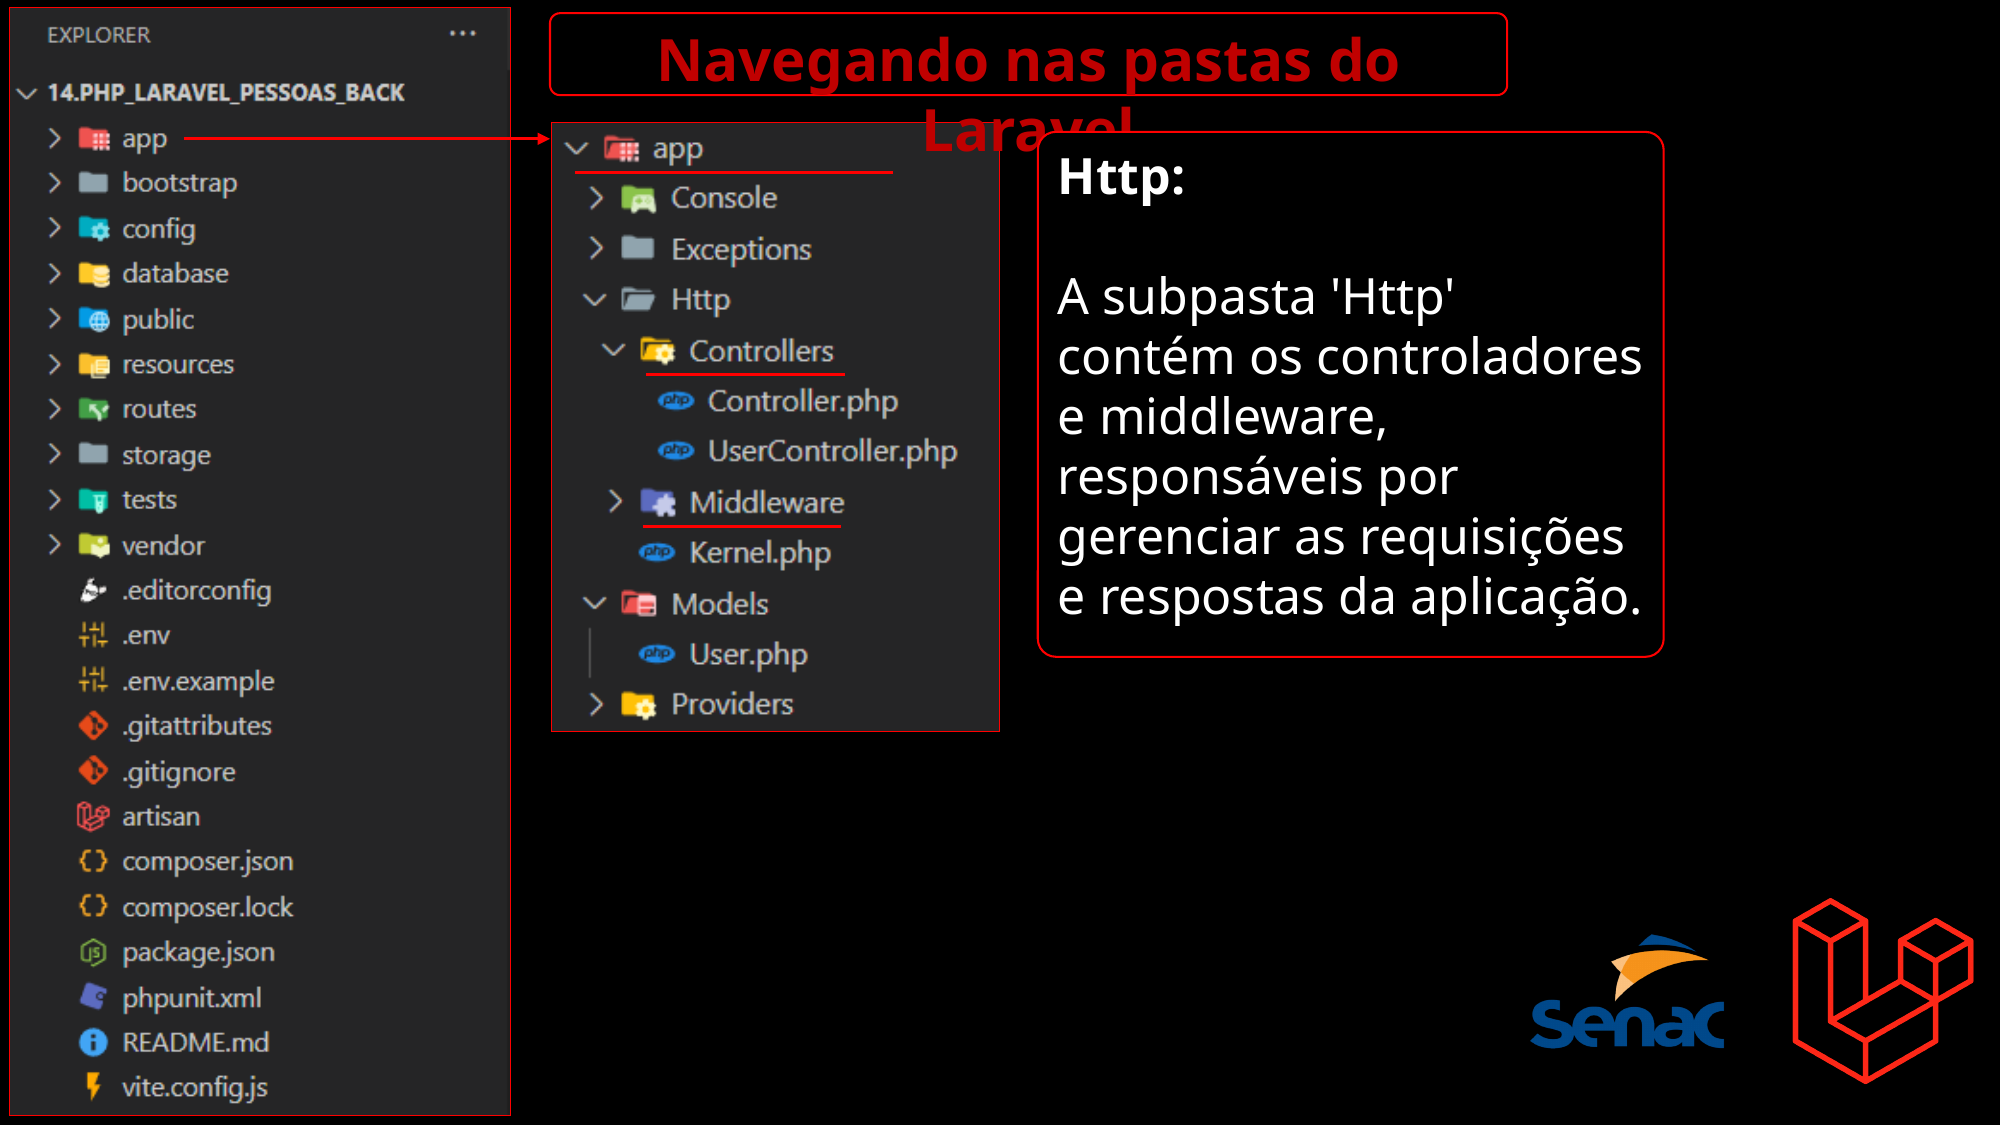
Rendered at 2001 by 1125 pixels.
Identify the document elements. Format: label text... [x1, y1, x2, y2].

text_box Http: A subpasta 'Http' contém os controladores e middleware, responsáveis por gerenciar as requisições e respostas da aplicação. [1036, 130, 1666, 659]
text_box Navegando nas pastas do Laravel [548, 11, 1509, 97]
picture [1776, 885, 1989, 1098]
picture [8, 7, 512, 1117]
picture [1513, 909, 1750, 1073]
picture [551, 122, 1001, 733]
